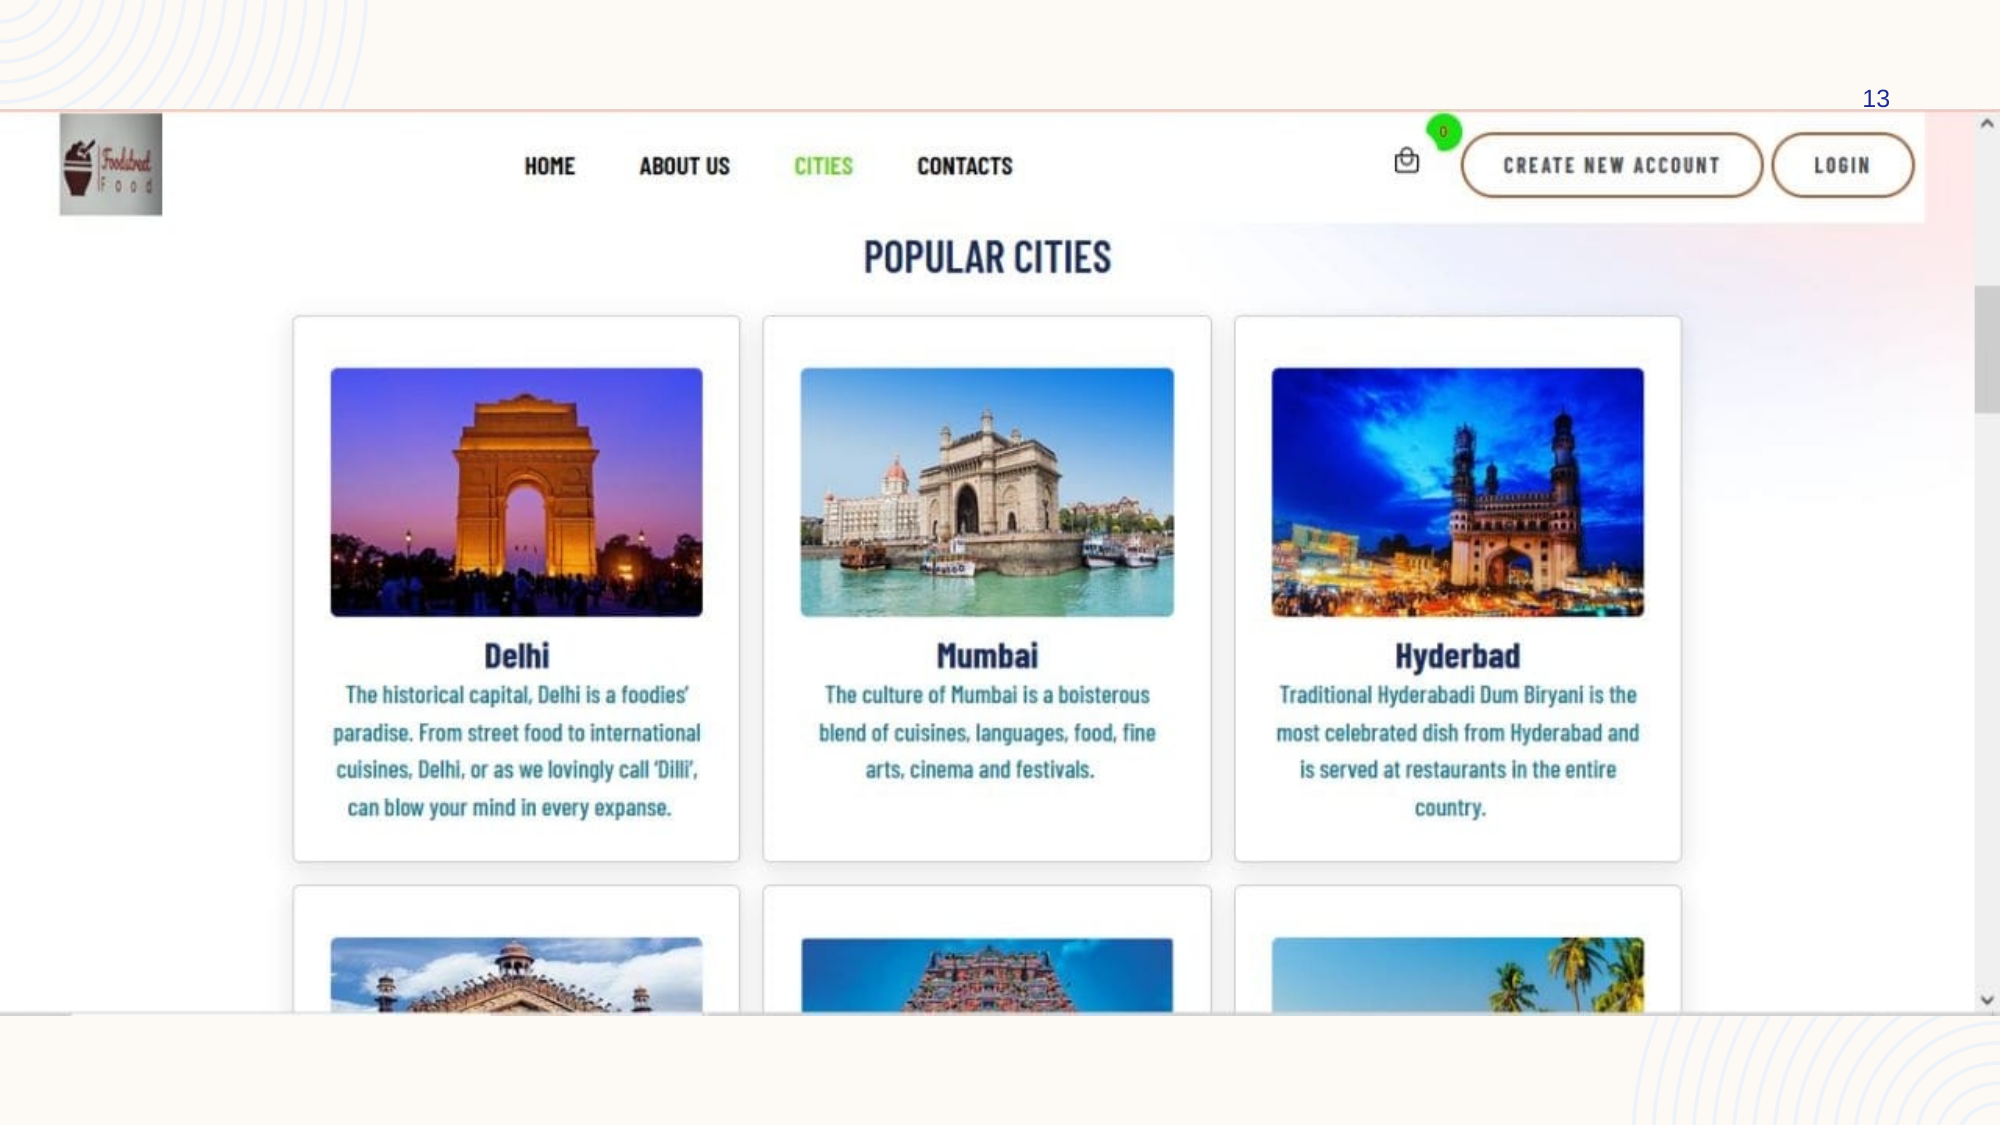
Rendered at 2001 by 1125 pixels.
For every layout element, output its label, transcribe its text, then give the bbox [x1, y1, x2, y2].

slide_number 13 [1795, 75, 1958, 109]
picture [0, 109, 2000, 1016]
